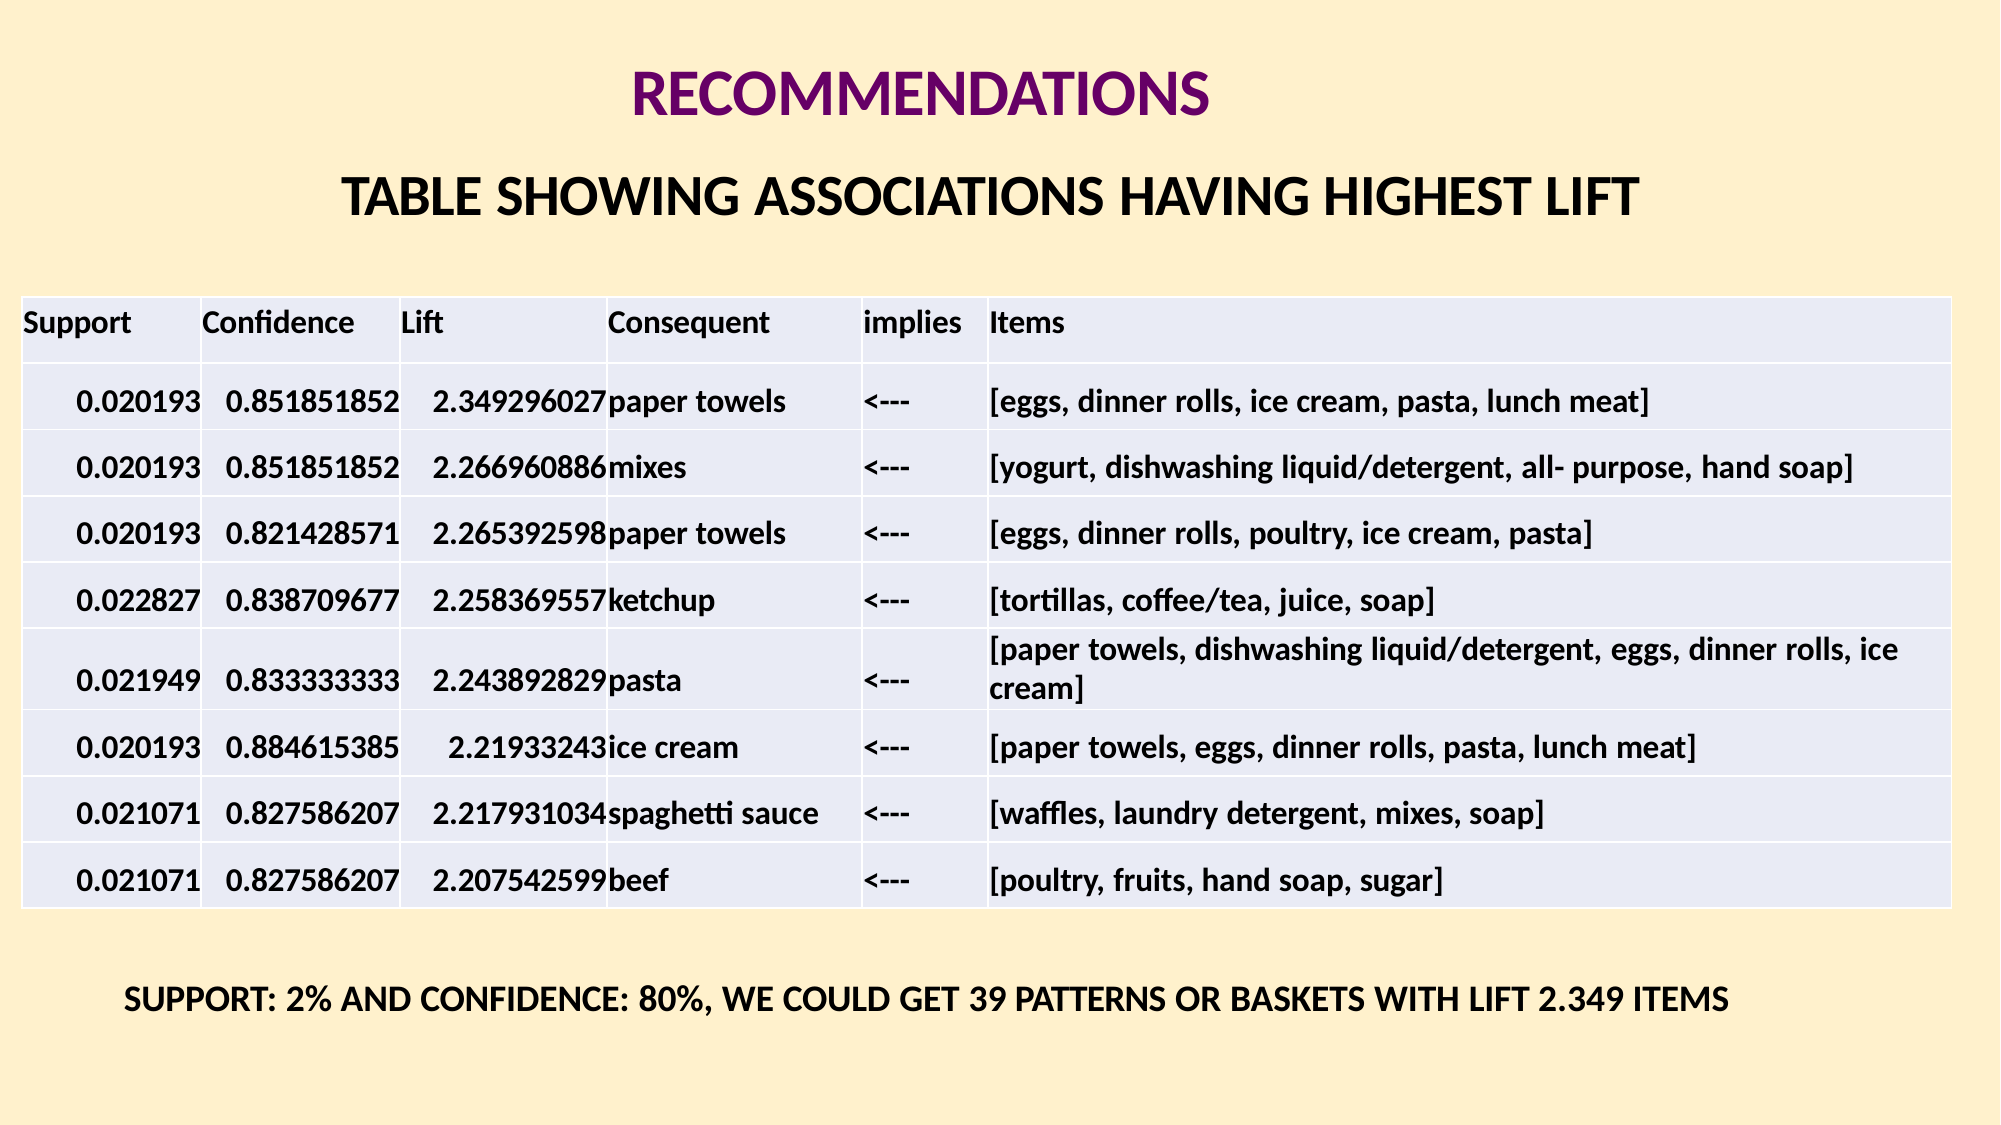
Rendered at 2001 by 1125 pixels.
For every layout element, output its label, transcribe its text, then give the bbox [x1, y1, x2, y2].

table_header Lift [401, 298, 606, 362]
table_cell <--- [863, 710, 987, 775]
table_cell 2.258369557 [401, 563, 606, 627]
table_header Support [23, 298, 200, 362]
table_cell 0.851851852 [202, 430, 399, 495]
table_cell <--- [863, 364, 987, 429]
table_header Items [989, 298, 1951, 362]
table_cell 2.207542599 [401, 843, 606, 907]
table_cell <--- [863, 629, 987, 709]
table_cell 0.821428571 [202, 497, 399, 561]
table_header implies [863, 298, 987, 362]
table_cell 2.265392598 [401, 497, 606, 561]
table_cell 0.022827 [23, 563, 200, 627]
table_cell 0.020193 [23, 710, 200, 775]
table_cell 2.349296027 [401, 364, 606, 429]
table_cell spaghetti sauce [608, 777, 861, 841]
text_box TABLE SHOWING ASSOCIATIONS HAVING HIGHEST LIFT [1223, 154, 1661, 227]
table_cell 0.020193 [23, 430, 200, 495]
table_cell 0.021949 [23, 629, 200, 709]
table_cell <--- [863, 497, 987, 561]
table_cell [eggs, dinner rolls, poultry, ice cream, pasta] [989, 497, 1951, 561]
table_cell 0.884615385 [202, 710, 399, 775]
table_cell mixes [608, 430, 861, 495]
table_cell 0.021071 [23, 777, 200, 841]
table_cell pasta [608, 629, 861, 709]
table_cell [eggs, dinner rolls, ice cream, pasta, lunch meat] [989, 364, 1951, 429]
table_cell 2.217931034 [401, 777, 606, 841]
table_cell [tortillas, coffee/tea, juice, soap] [989, 563, 1951, 627]
table_cell [poultry, fruits, hand soap, sugar] [989, 843, 1951, 907]
table_cell 0.020193 [23, 364, 200, 429]
table_cell <--- [863, 843, 987, 907]
table_cell [yogurt, dishwashing liquid/detergent, all- purpose, hand soap] [989, 430, 1951, 495]
text_box TABLE SHOWING ASSOCIATIONS HAVING HIGHEST LIFT [339, 154, 629, 227]
table_cell ketchup [608, 563, 861, 627]
table_cell 2.243892829 [401, 629, 606, 709]
text_box SUPPORT: 2% AND CONFIDENCE: 80%, WE COULD GET 39 PATTERNS OR BASKETS WITH LIFT 2.349 ITEMS [121, 972, 1745, 1020]
table_cell 2.266960886 [401, 430, 606, 495]
table_header Confidence [202, 298, 399, 362]
title RECOMMENDATIONS [629, 46, 1223, 237]
table_cell 0.833333333 [202, 629, 399, 709]
table_cell paper towels [608, 364, 861, 429]
table_cell 0.827586207 [202, 777, 399, 841]
table_cell <--- [863, 563, 987, 627]
table_cell <--- [863, 430, 987, 495]
table_cell 0.838709677 [202, 563, 399, 627]
table_cell beef [608, 843, 861, 907]
table_cell 0.020193 [23, 497, 200, 561]
table_cell <--- [863, 777, 987, 841]
table_cell 0.827586207 [202, 843, 399, 907]
table_cell 0.021071 [23, 843, 200, 907]
table_cell 2.21933243 [401, 710, 606, 775]
table_cell paper towels [608, 497, 861, 561]
table_cell ice cream [608, 710, 861, 775]
table_header Consequent [608, 298, 861, 362]
table_cell [paper towels, dishwashing liquid/detergent, eggs, dinner rolls, ice cream] [989, 629, 1951, 709]
table_cell 0.851851852 [202, 364, 399, 429]
table_cell [paper towels, eggs, dinner rolls, pasta, lunch meat] [989, 710, 1951, 775]
table_cell [waffles, laundry detergent, mixes, soap] [989, 777, 1951, 841]
